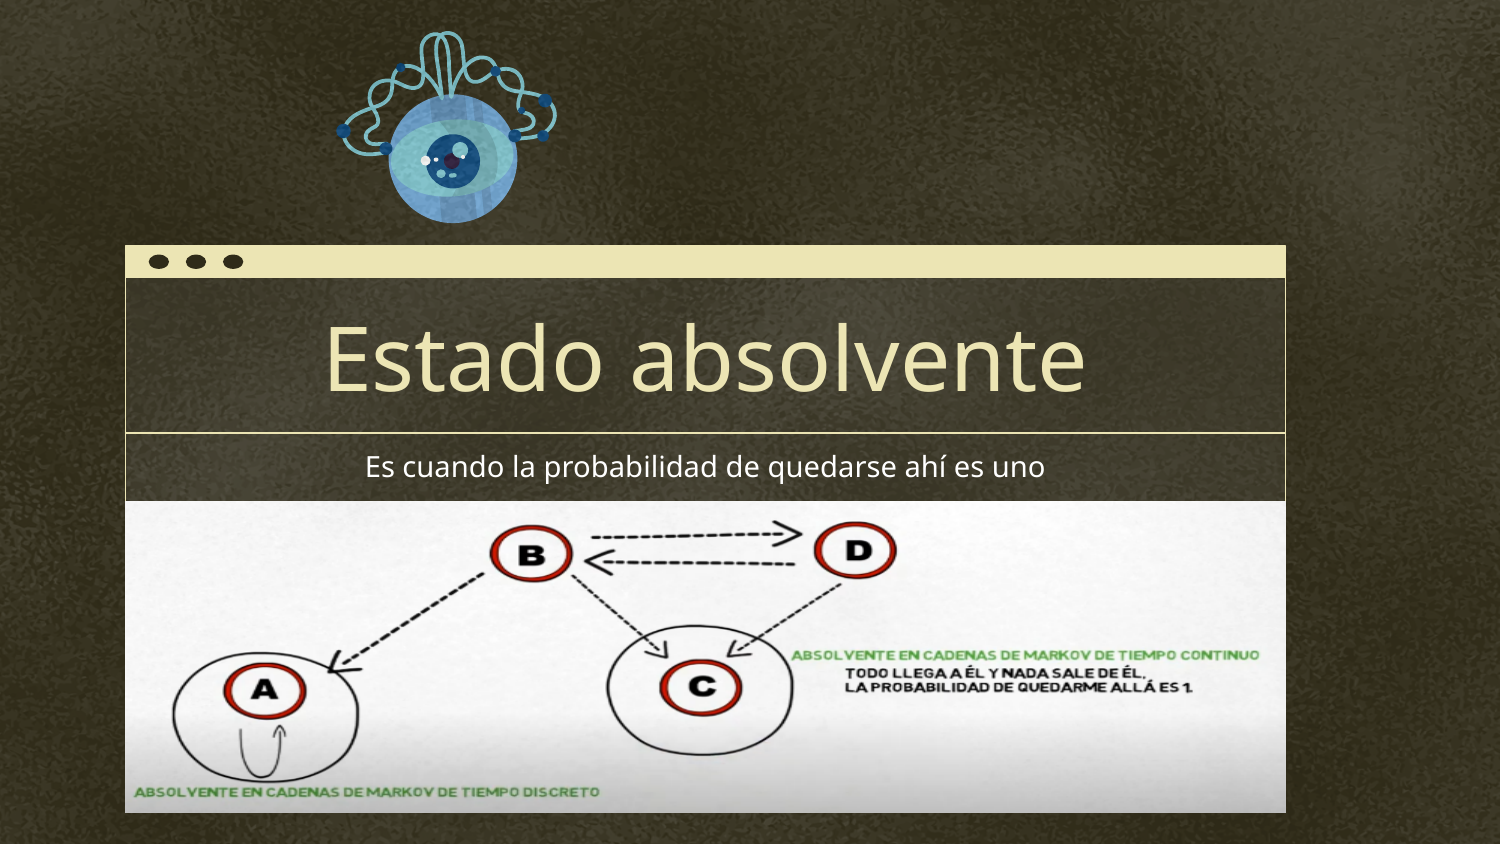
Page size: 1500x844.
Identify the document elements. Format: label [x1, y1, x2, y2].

text_box [125, 245, 1286, 500]
picture [125, 501, 1286, 813]
